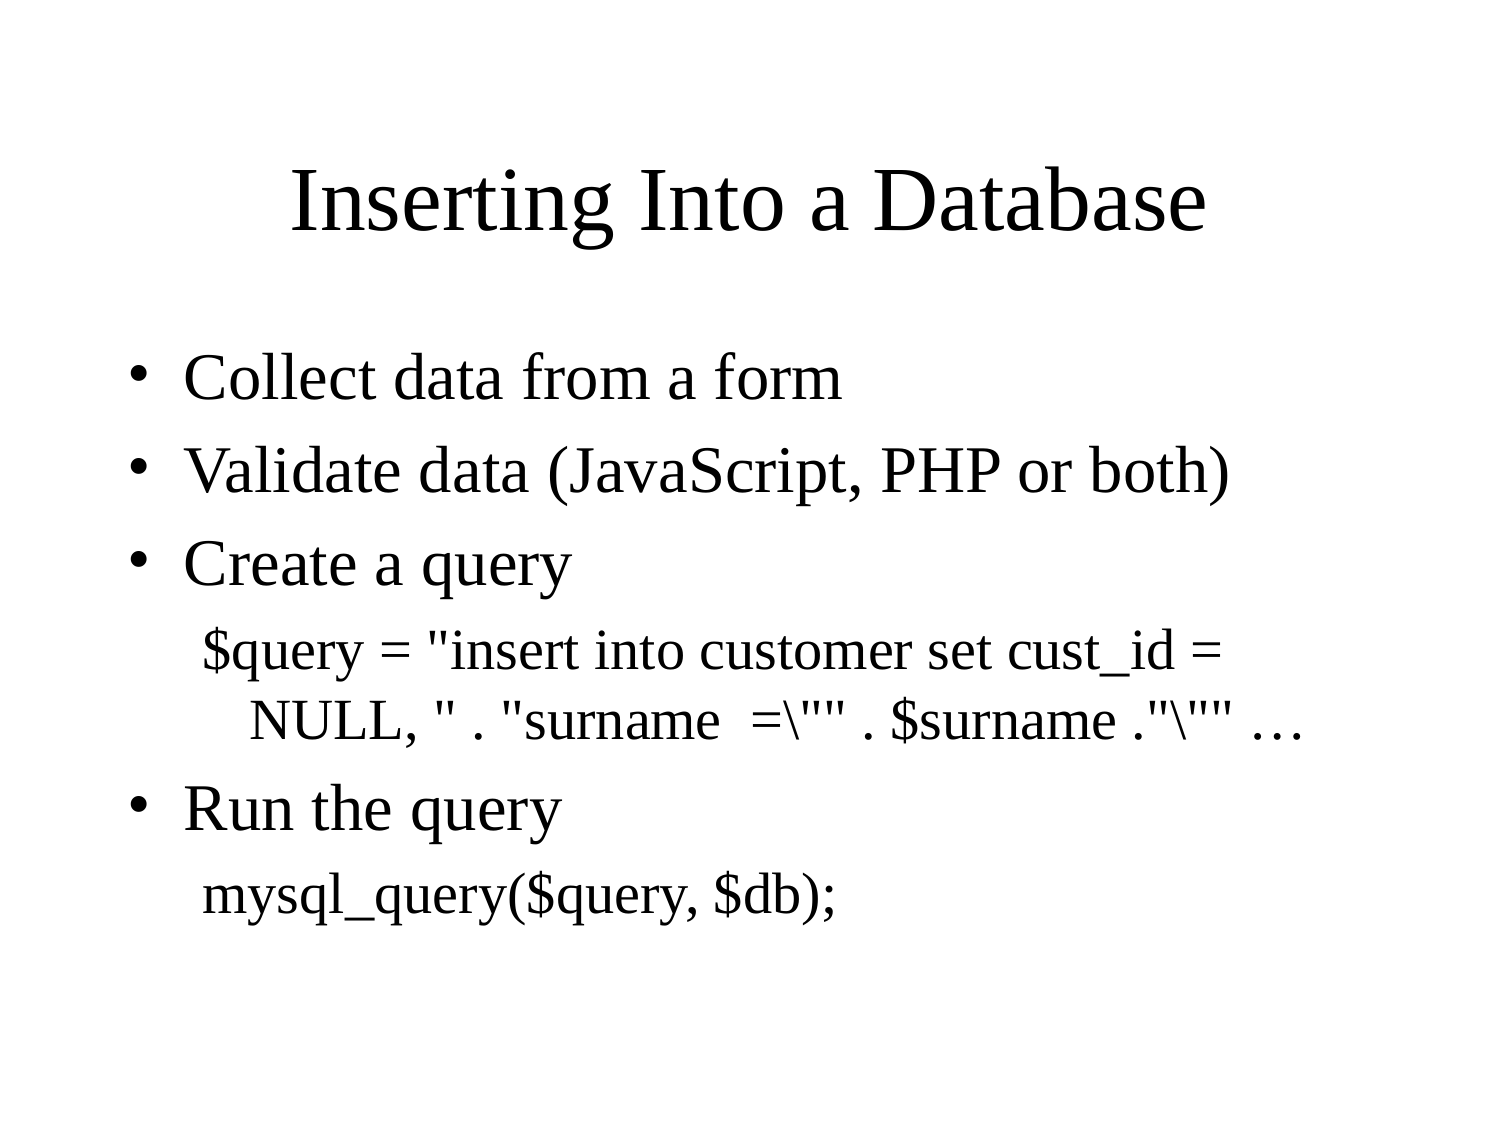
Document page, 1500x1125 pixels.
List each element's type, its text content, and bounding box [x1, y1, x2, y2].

title Inserting Into a Database [112, 99, 1388, 288]
list Collect data from a form Validate data (JavaScript, PHP or both) Create a query $query = "insert into customer set cust_id = NULL, " . "surname =\"" . $surname ."\"" … Run the query mysql_query($query, $db); [112, 324, 1388, 1000]
